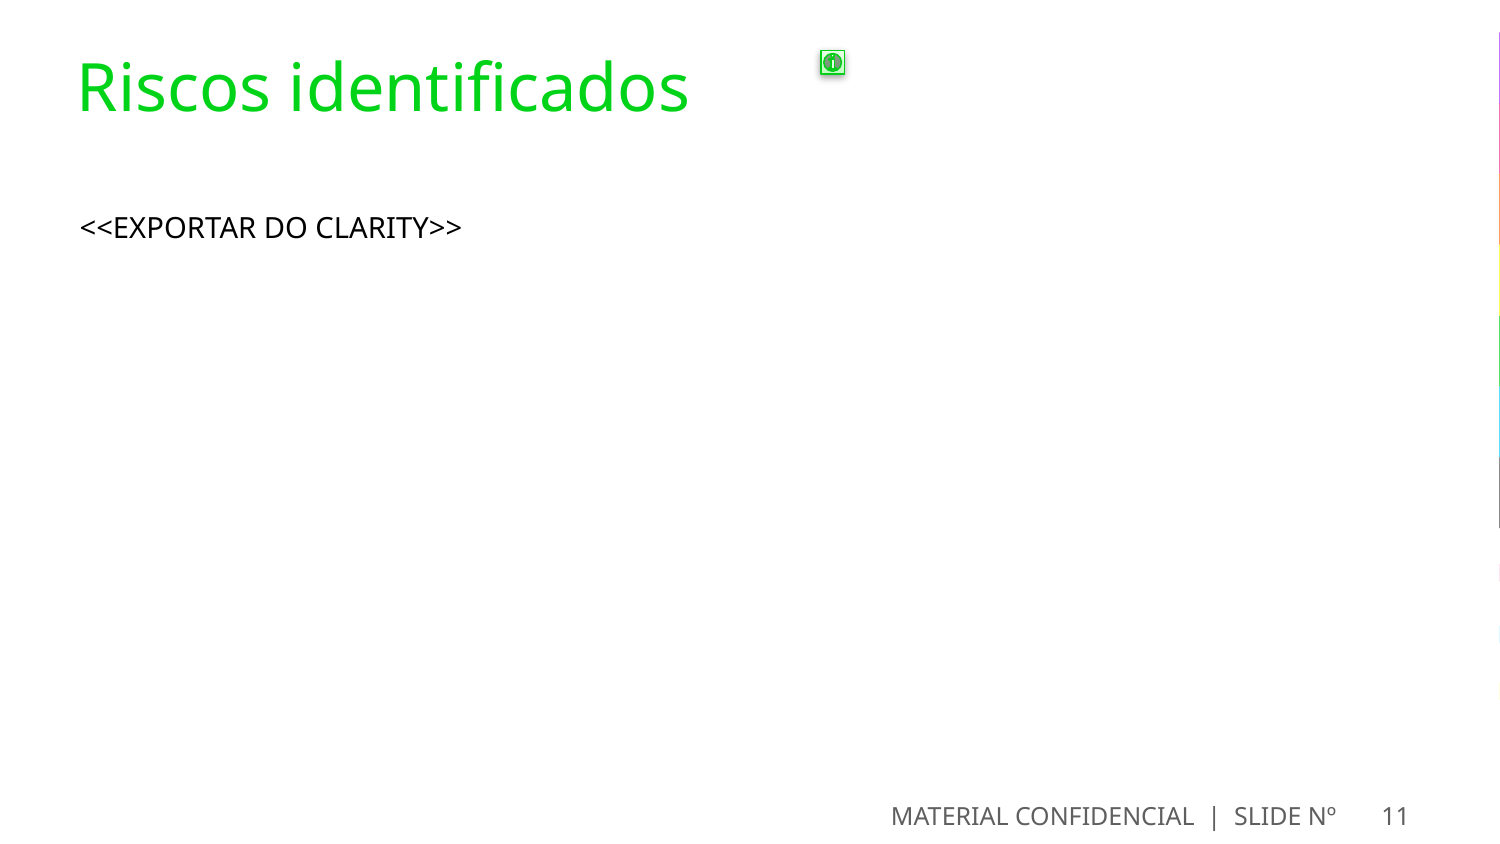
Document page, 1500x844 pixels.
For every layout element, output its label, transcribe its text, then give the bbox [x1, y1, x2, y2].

footer MATERIAL CONFIDENCIAL | SLIDE Nº [75, 799, 1352, 836]
title Riscos identificados [76, 45, 1424, 162]
slide_number 11 [1352, 799, 1425, 836]
text_box <<EXPORTAR DO CLARITY>> [79, 209, 1377, 275]
text_box [820, 50, 845, 75]
